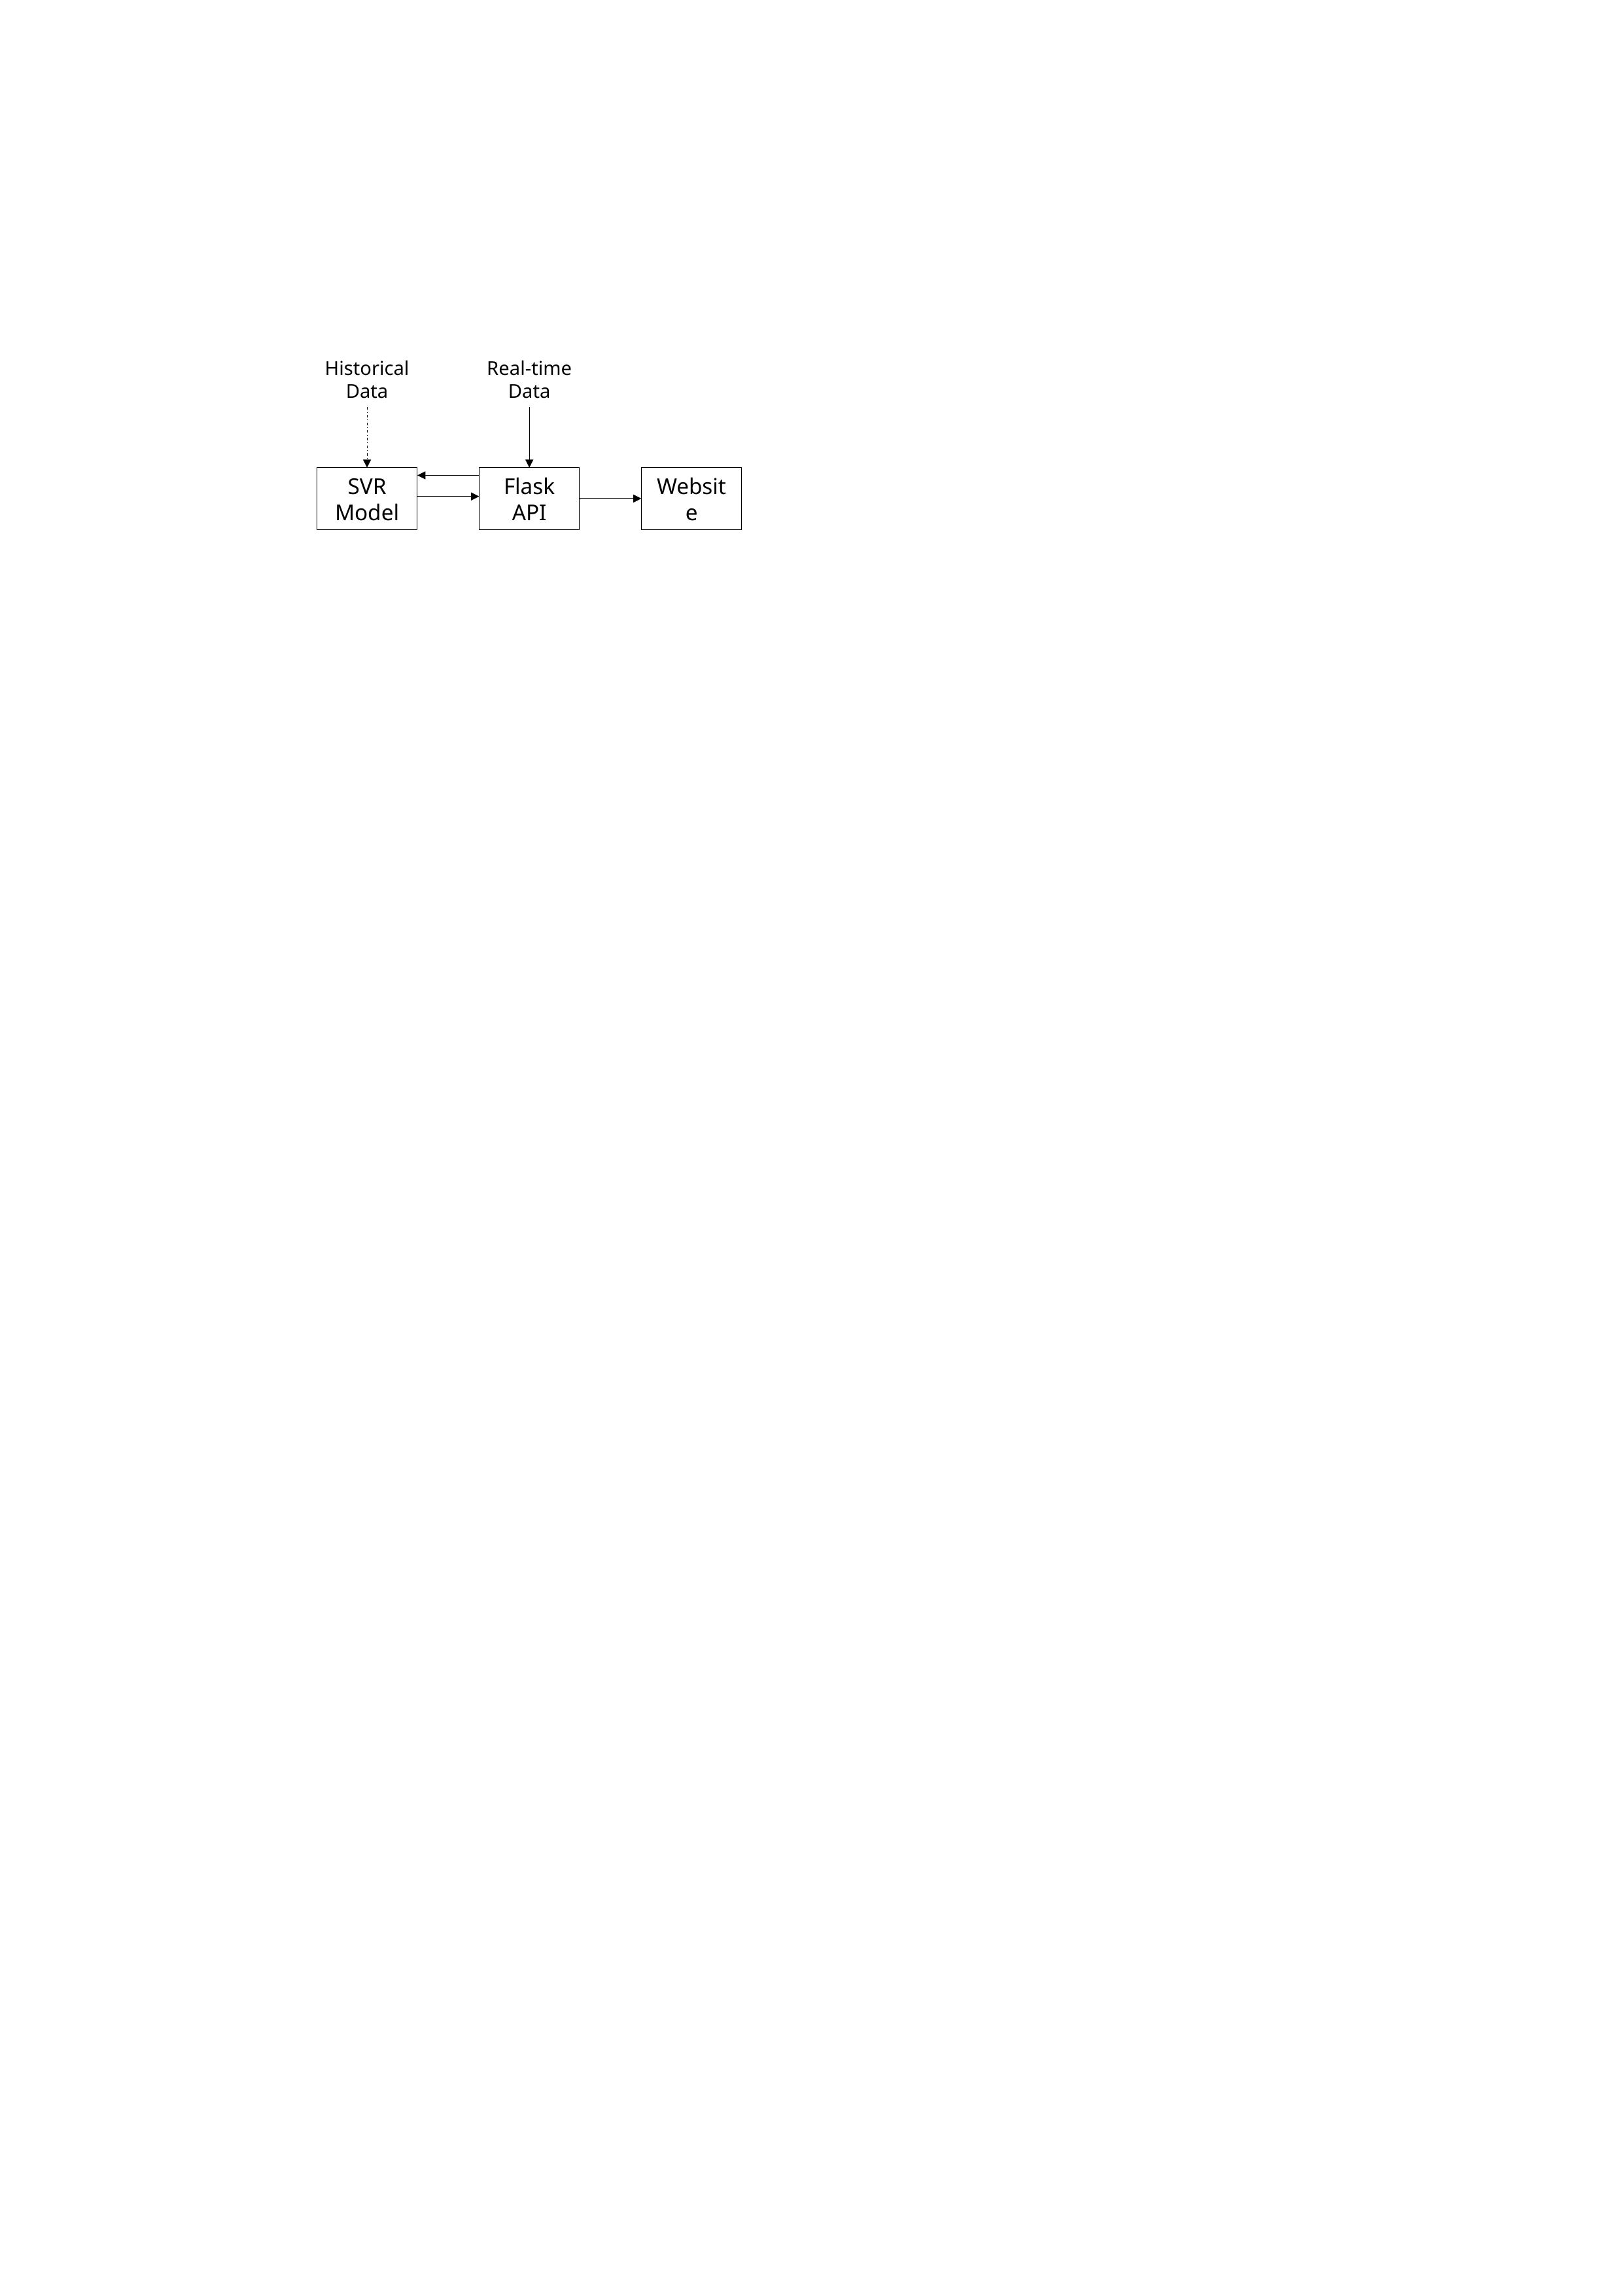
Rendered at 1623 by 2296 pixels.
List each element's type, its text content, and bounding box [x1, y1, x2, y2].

text_box Historical Data [304, 350, 430, 408]
text_box Flask API [478, 467, 581, 531]
text_box Website [640, 467, 743, 531]
text_box SVR Model [315, 467, 419, 531]
text_box Real-time Data [466, 350, 593, 408]
